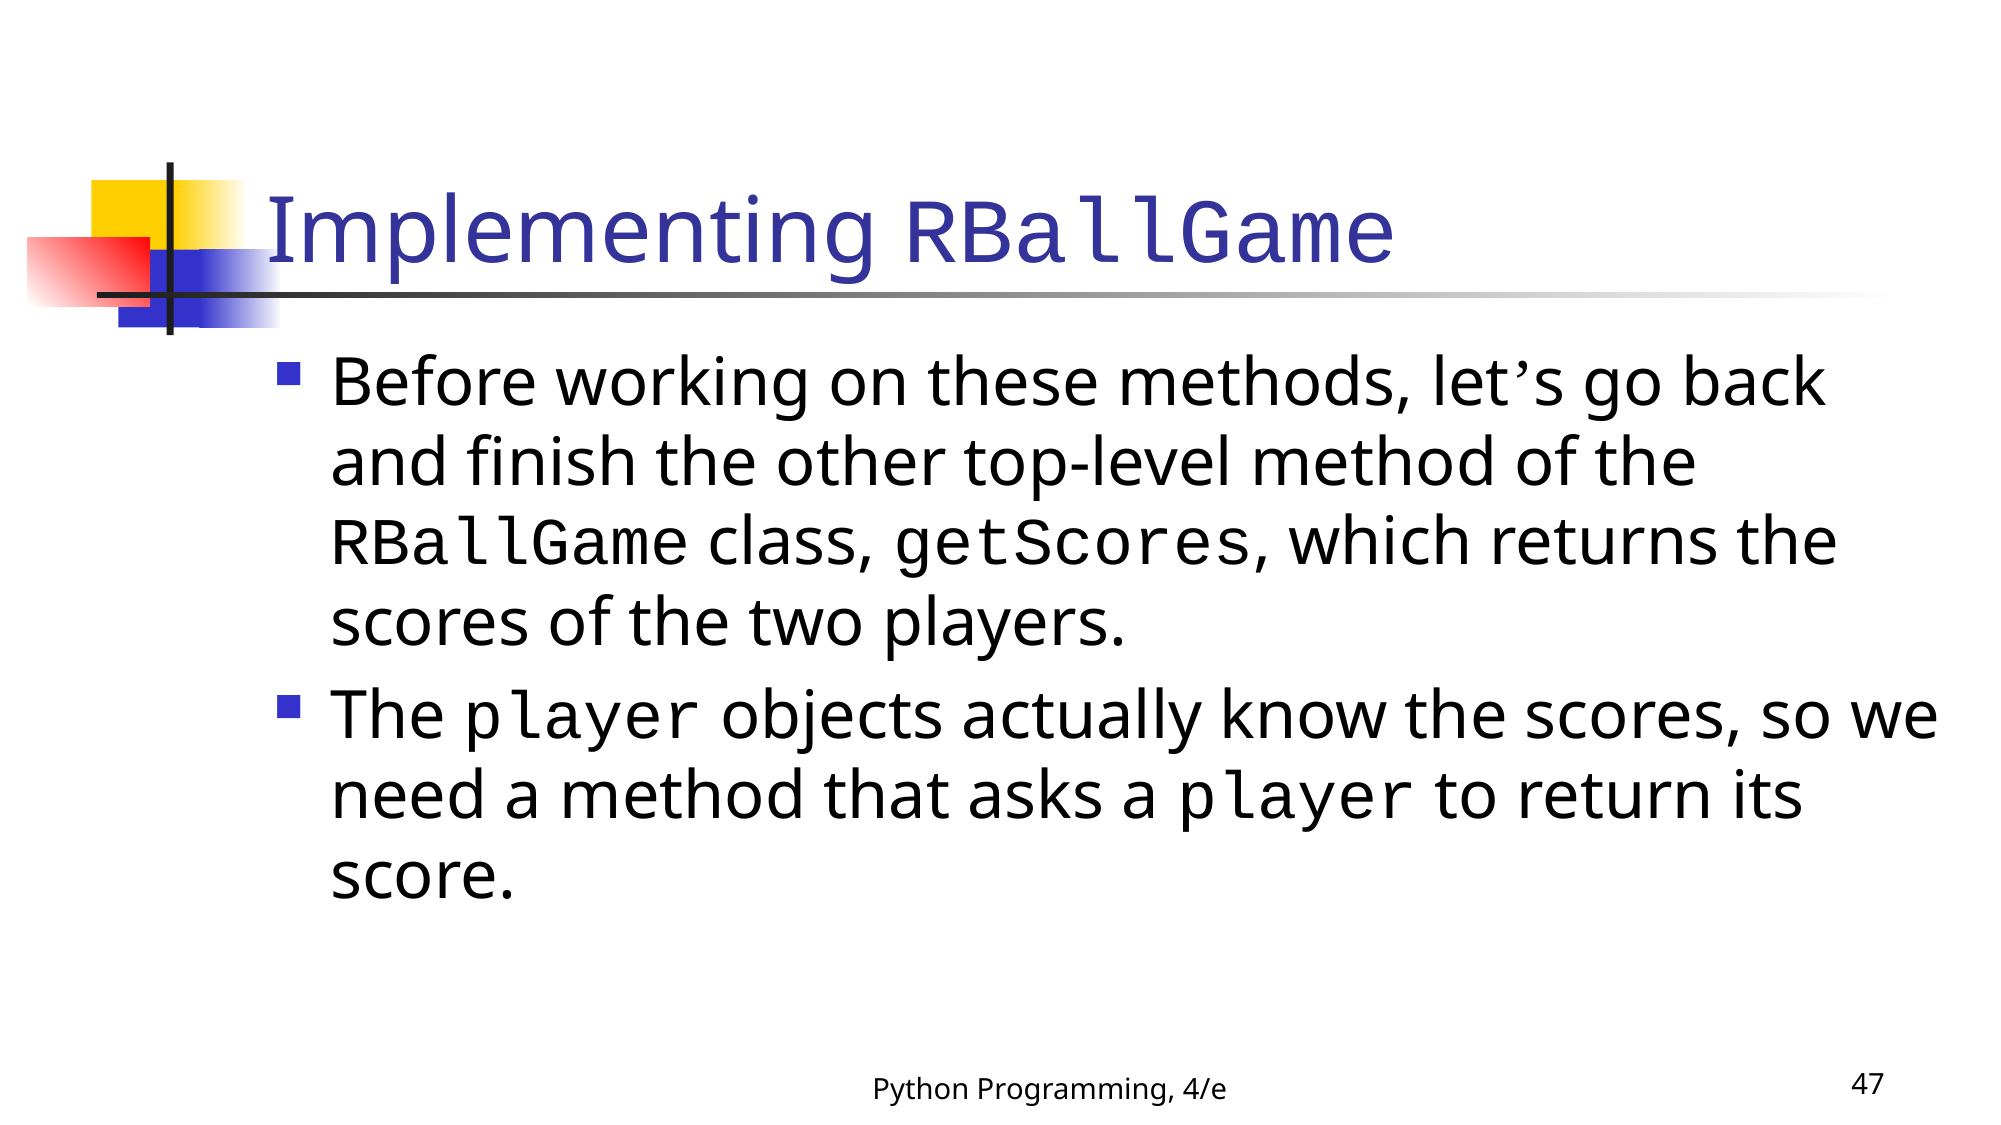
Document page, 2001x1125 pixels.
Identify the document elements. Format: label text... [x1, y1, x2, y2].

title Implementing RBallGame [251, 101, 1957, 289]
list Before working on these methods, let’s go back and finish the other top-level method of the RBallGame class, getScores, which returns the scores of the two players. The player objects actually know the scores, so we need a method that asks a player to return its score. [258, 331, 1959, 1006]
footer Python Programming, 4/e [733, 1037, 1367, 1113]
slide_number 47 [1483, 1037, 1901, 1113]
